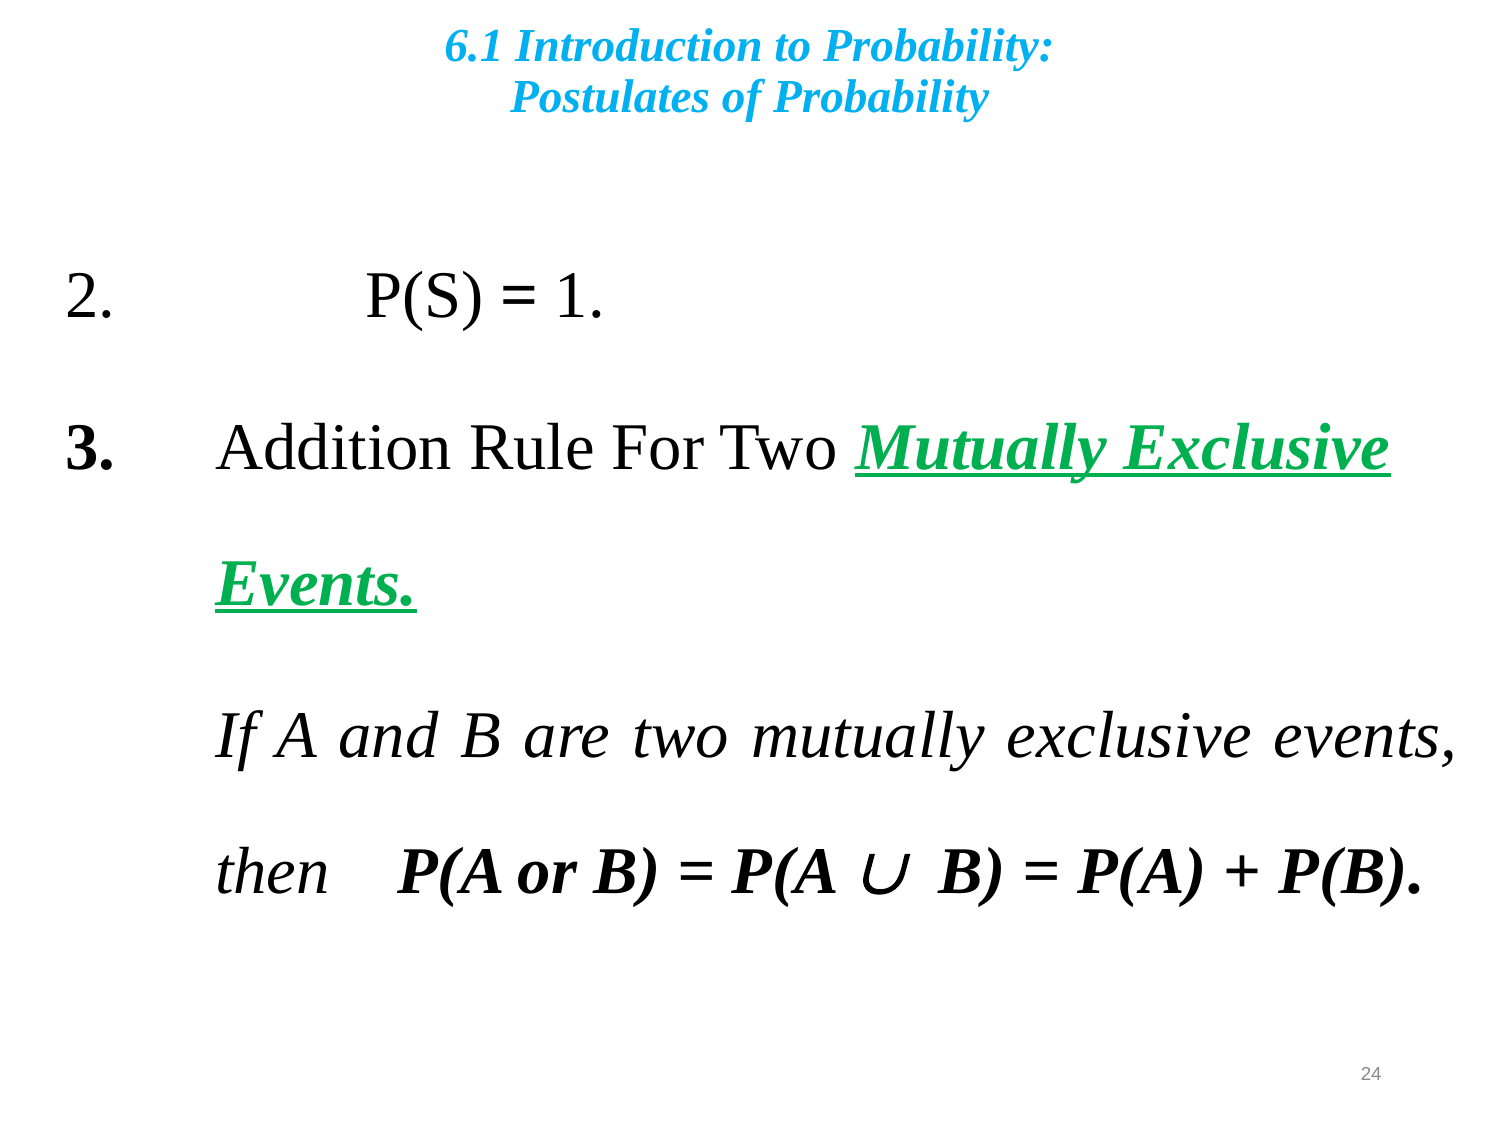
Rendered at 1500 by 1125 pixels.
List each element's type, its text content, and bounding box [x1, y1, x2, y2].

list 2. P(S) = 1. 3. Addition Rule For Two Mutually Exclusive Events. If A and B are two mutually exclusive events, then P(A or B) = P(A  B) = P(A) + P(B). [50, 187, 1475, 986]
slide_number 24 [1059, 1042, 1397, 1103]
title 6.1 Introduction to Probability: Postulates of Probability [75, 12, 1425, 187]
